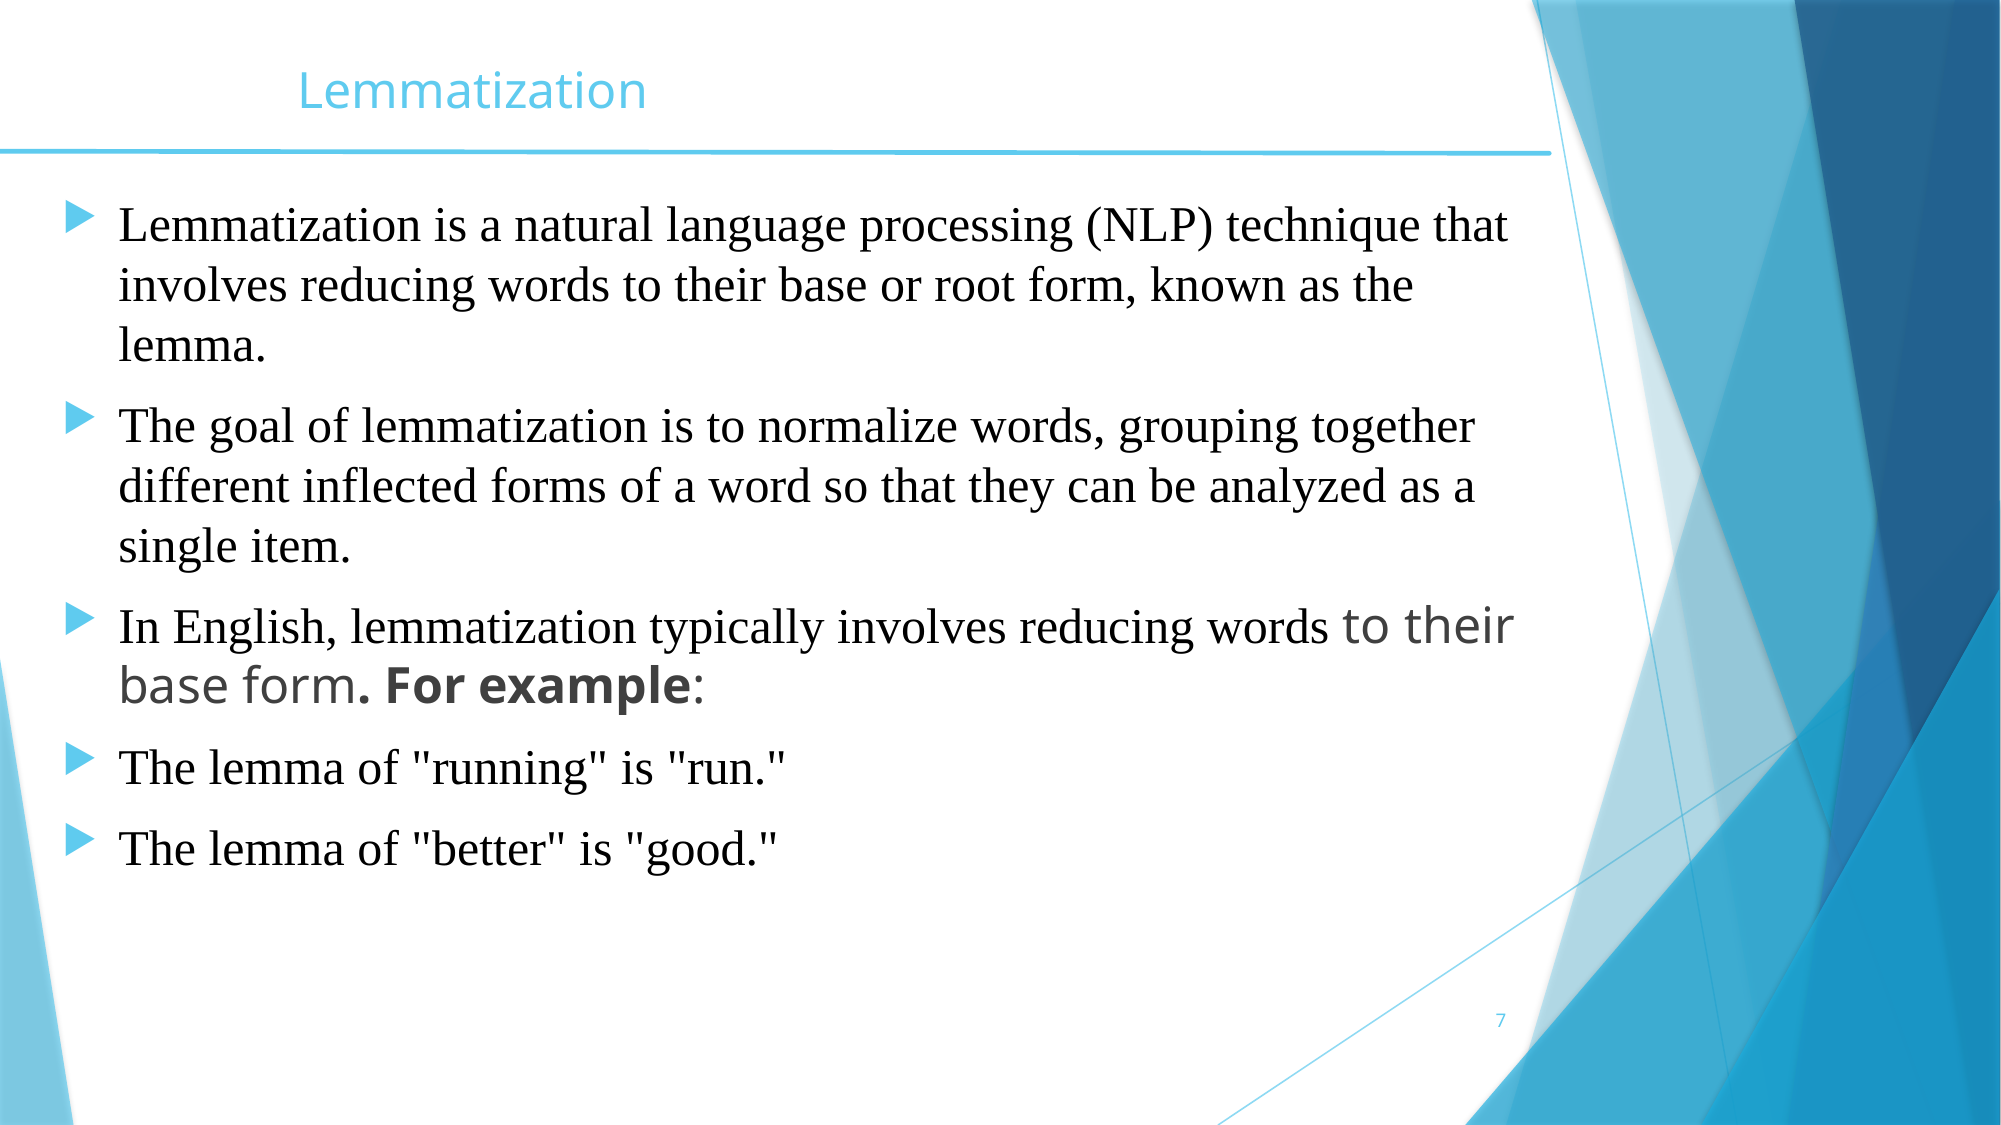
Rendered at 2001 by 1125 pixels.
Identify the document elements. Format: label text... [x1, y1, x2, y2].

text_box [0, 150, 1550, 154]
list Lemmatization is a natural language processing (NLP) technique that involves reducing words to their base or root form, known as the lemma. The goal of lemmatization is to normalize words, grouping together different inflected forms of a word so that they can be analyzed as a single item. In English, lemmatization typically involves reducing words to their base form. For example: The lemma of "running" is "run." The lemma of "better" is "good." [47, 184, 1565, 1072]
title Lemmatization [270, 51, 1888, 208]
slide_number 7 [1409, 991, 1522, 1051]
